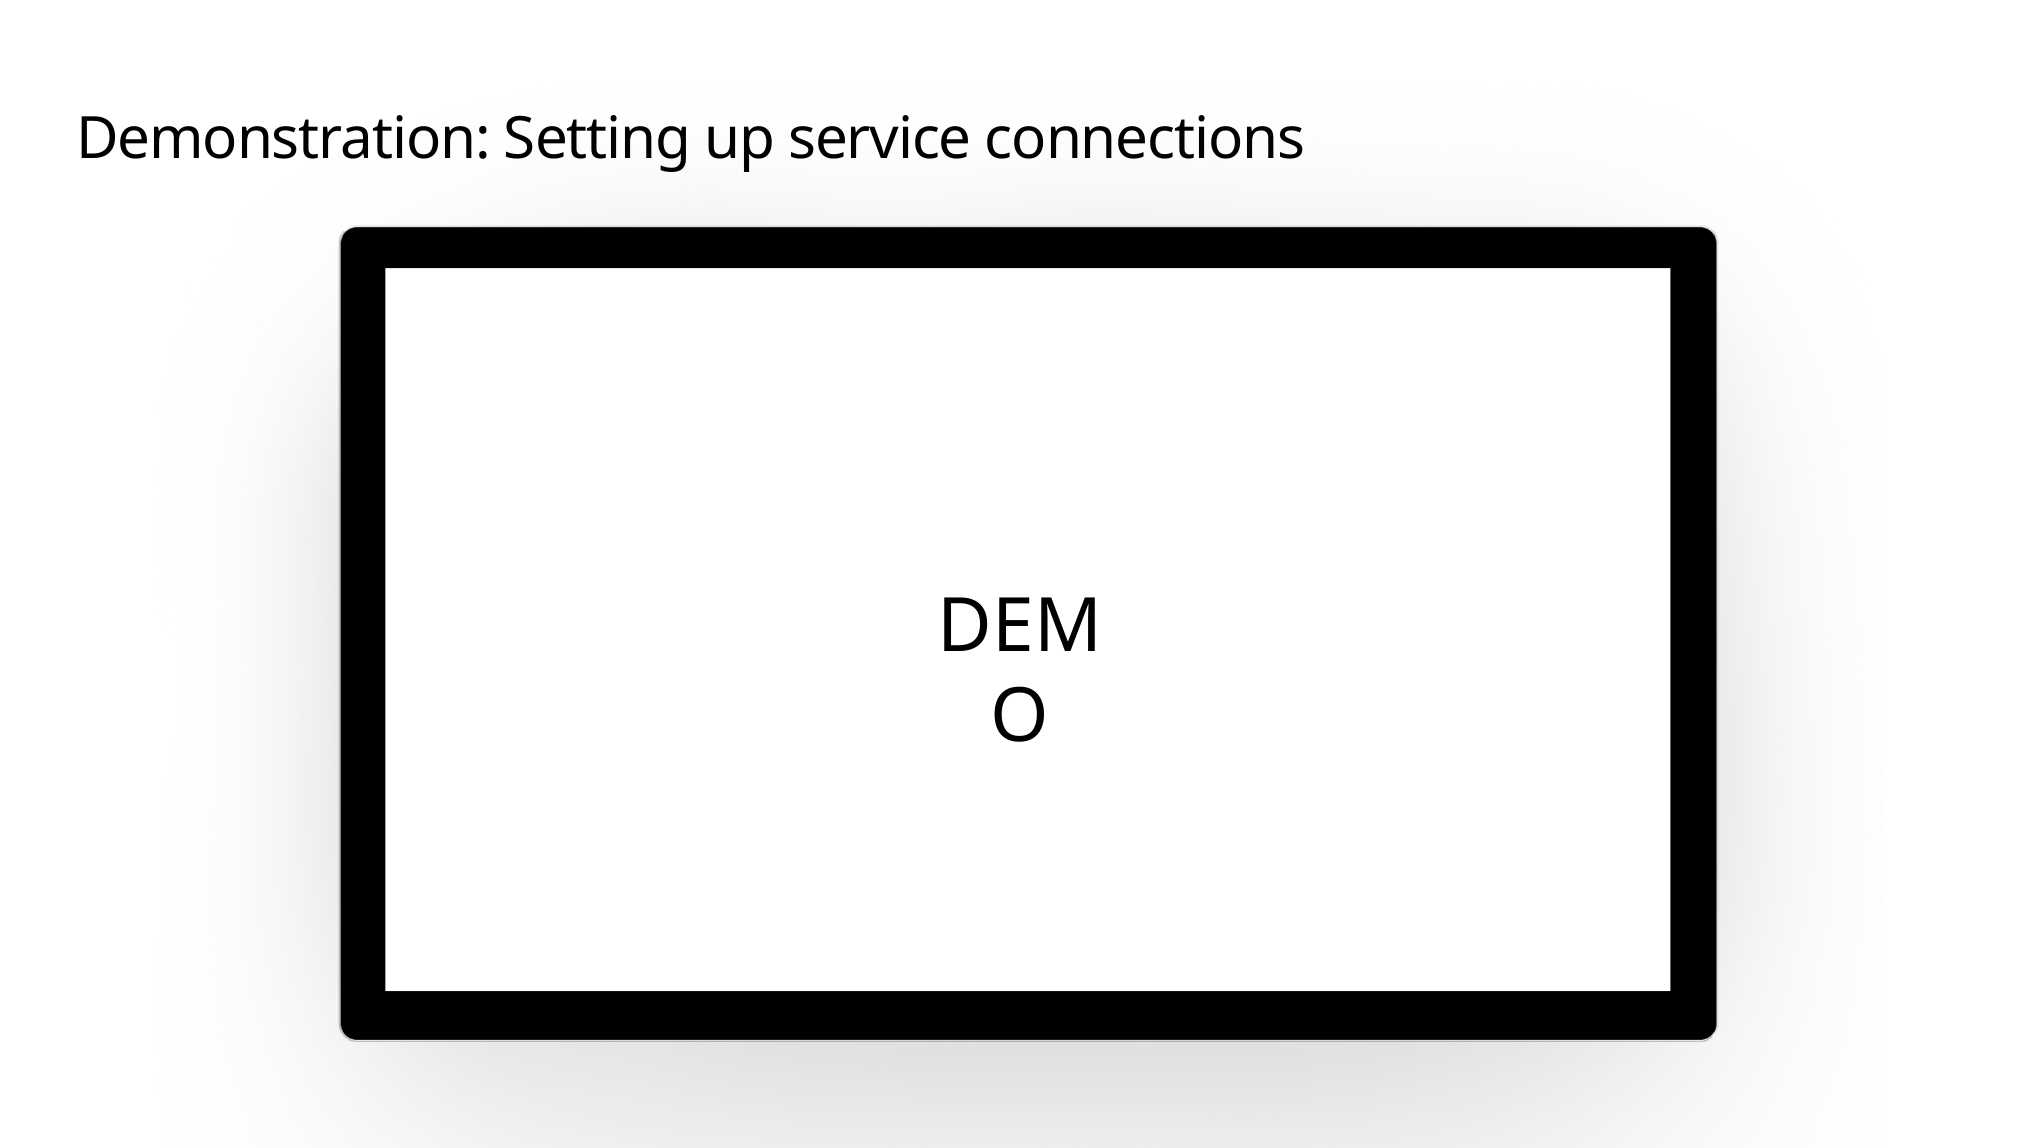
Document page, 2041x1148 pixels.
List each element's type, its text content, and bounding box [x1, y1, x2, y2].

text_box DEMO [894, 568, 1146, 764]
picture [64, 81, 1884, 1148]
title Demonstration: Setting up service connections [76, 103, 1969, 172]
